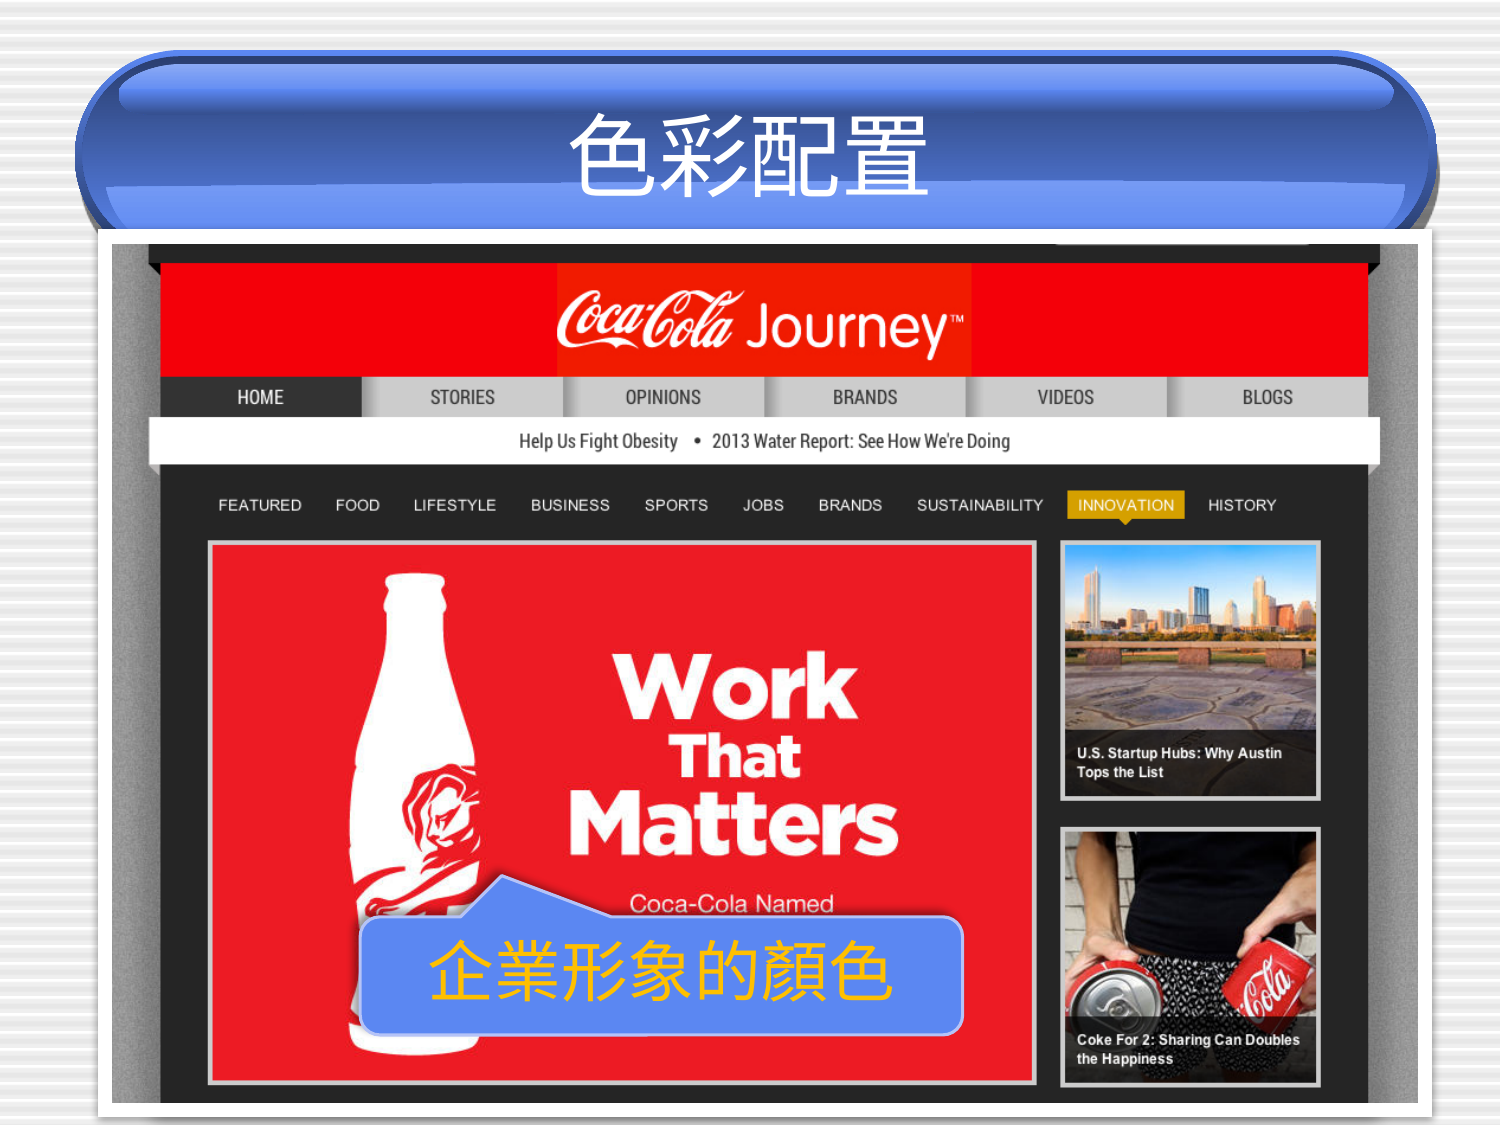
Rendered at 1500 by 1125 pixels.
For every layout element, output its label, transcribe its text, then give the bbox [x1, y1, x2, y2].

title 色彩配置 [112, 60, 1388, 226]
picture [0, 0, 1500, 1125]
